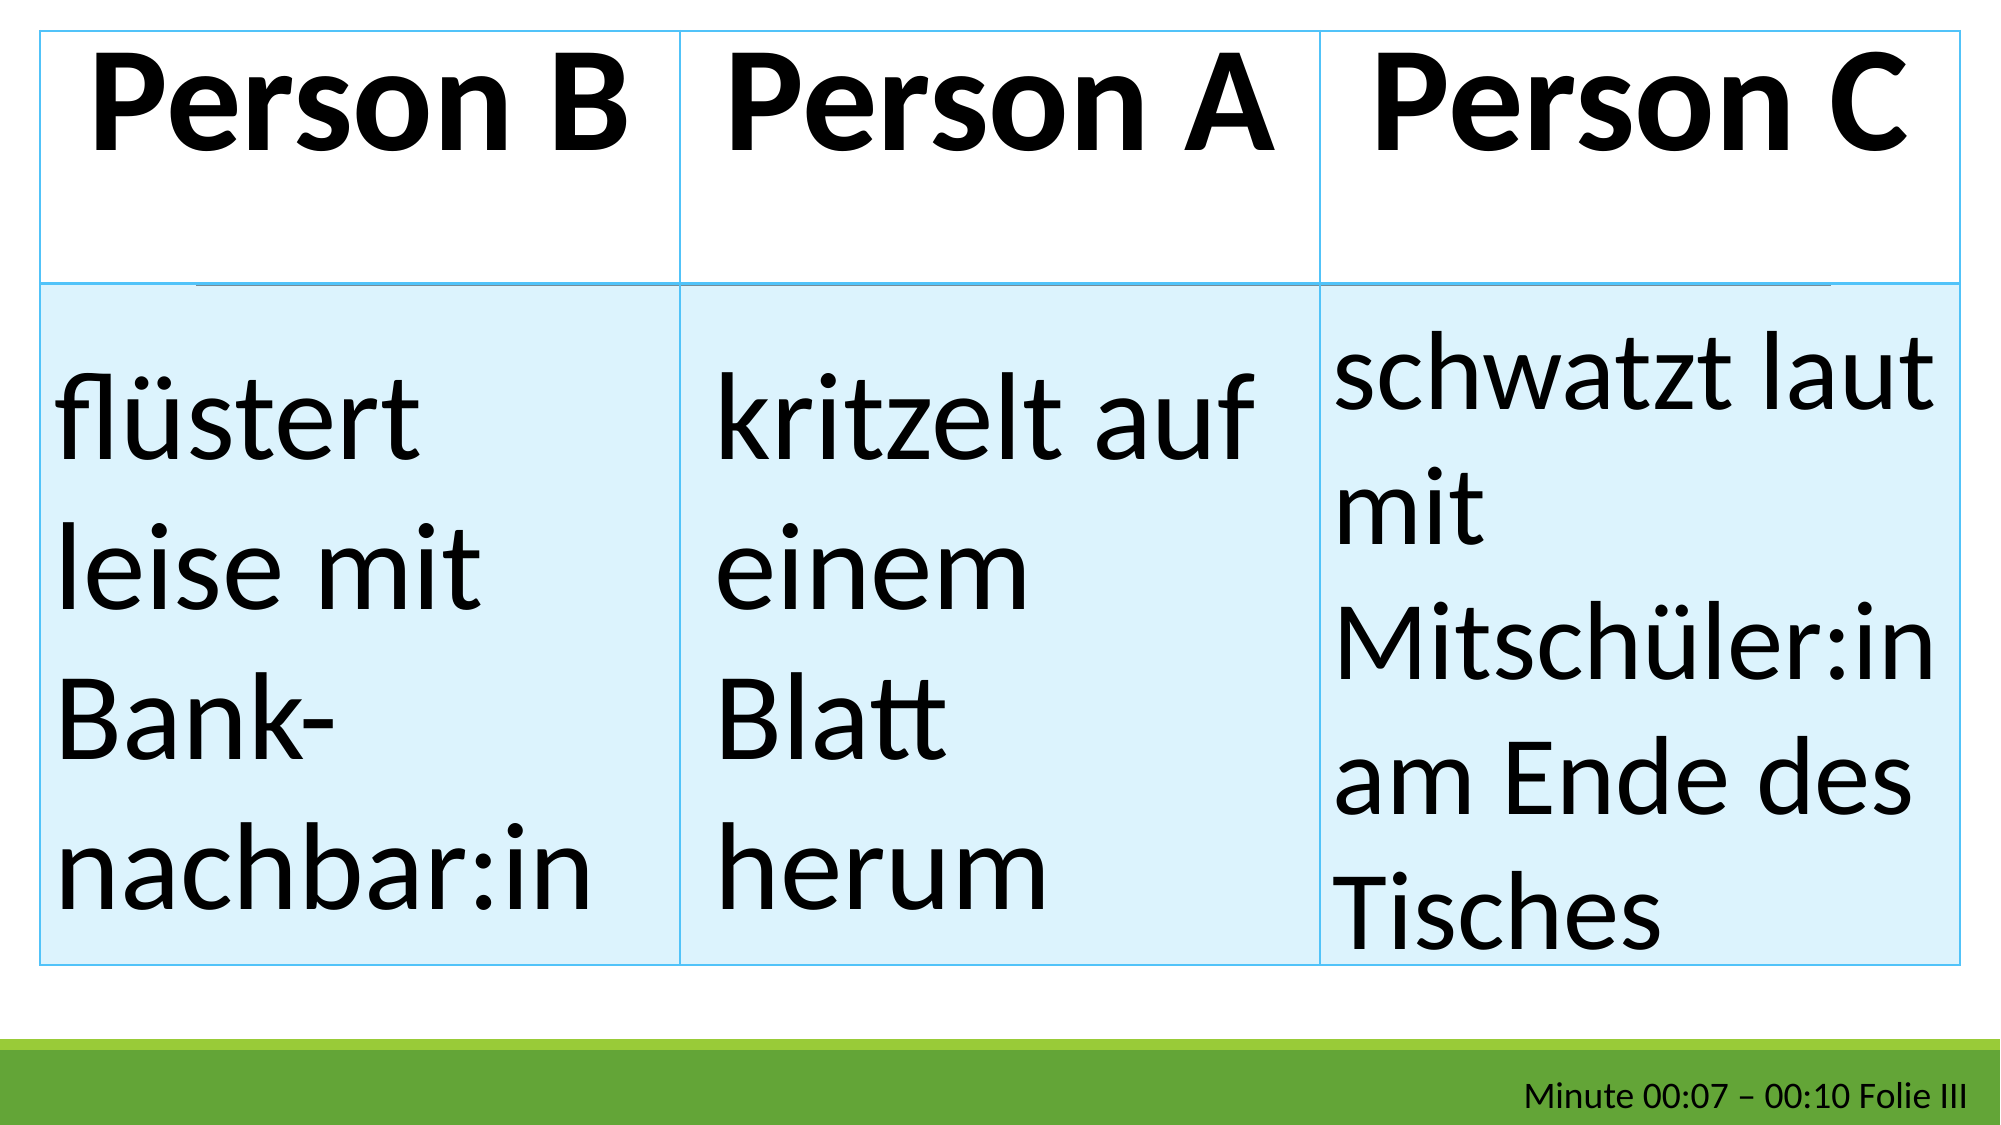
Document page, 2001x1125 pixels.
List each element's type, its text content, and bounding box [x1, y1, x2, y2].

text_box schwatzt laut mit Mitschüler:in am Ende des Tisches [1317, 289, 1960, 980]
text_box kritzelt auf einem Blatt herum [699, 327, 1289, 943]
table_cell [1321, 285, 1959, 289]
text_box Minute 00:07 – 00:10 Folie III [1508, 1063, 1991, 1124]
text_box flüstert leise mit Bank-nachbar:in [39, 327, 670, 943]
table_header Person C [1321, 32, 1959, 282]
table_header Person B [41, 32, 679, 282]
table_header Person A [681, 32, 1319, 282]
table_cell [681, 285, 1319, 964]
table_cell [41, 285, 679, 964]
